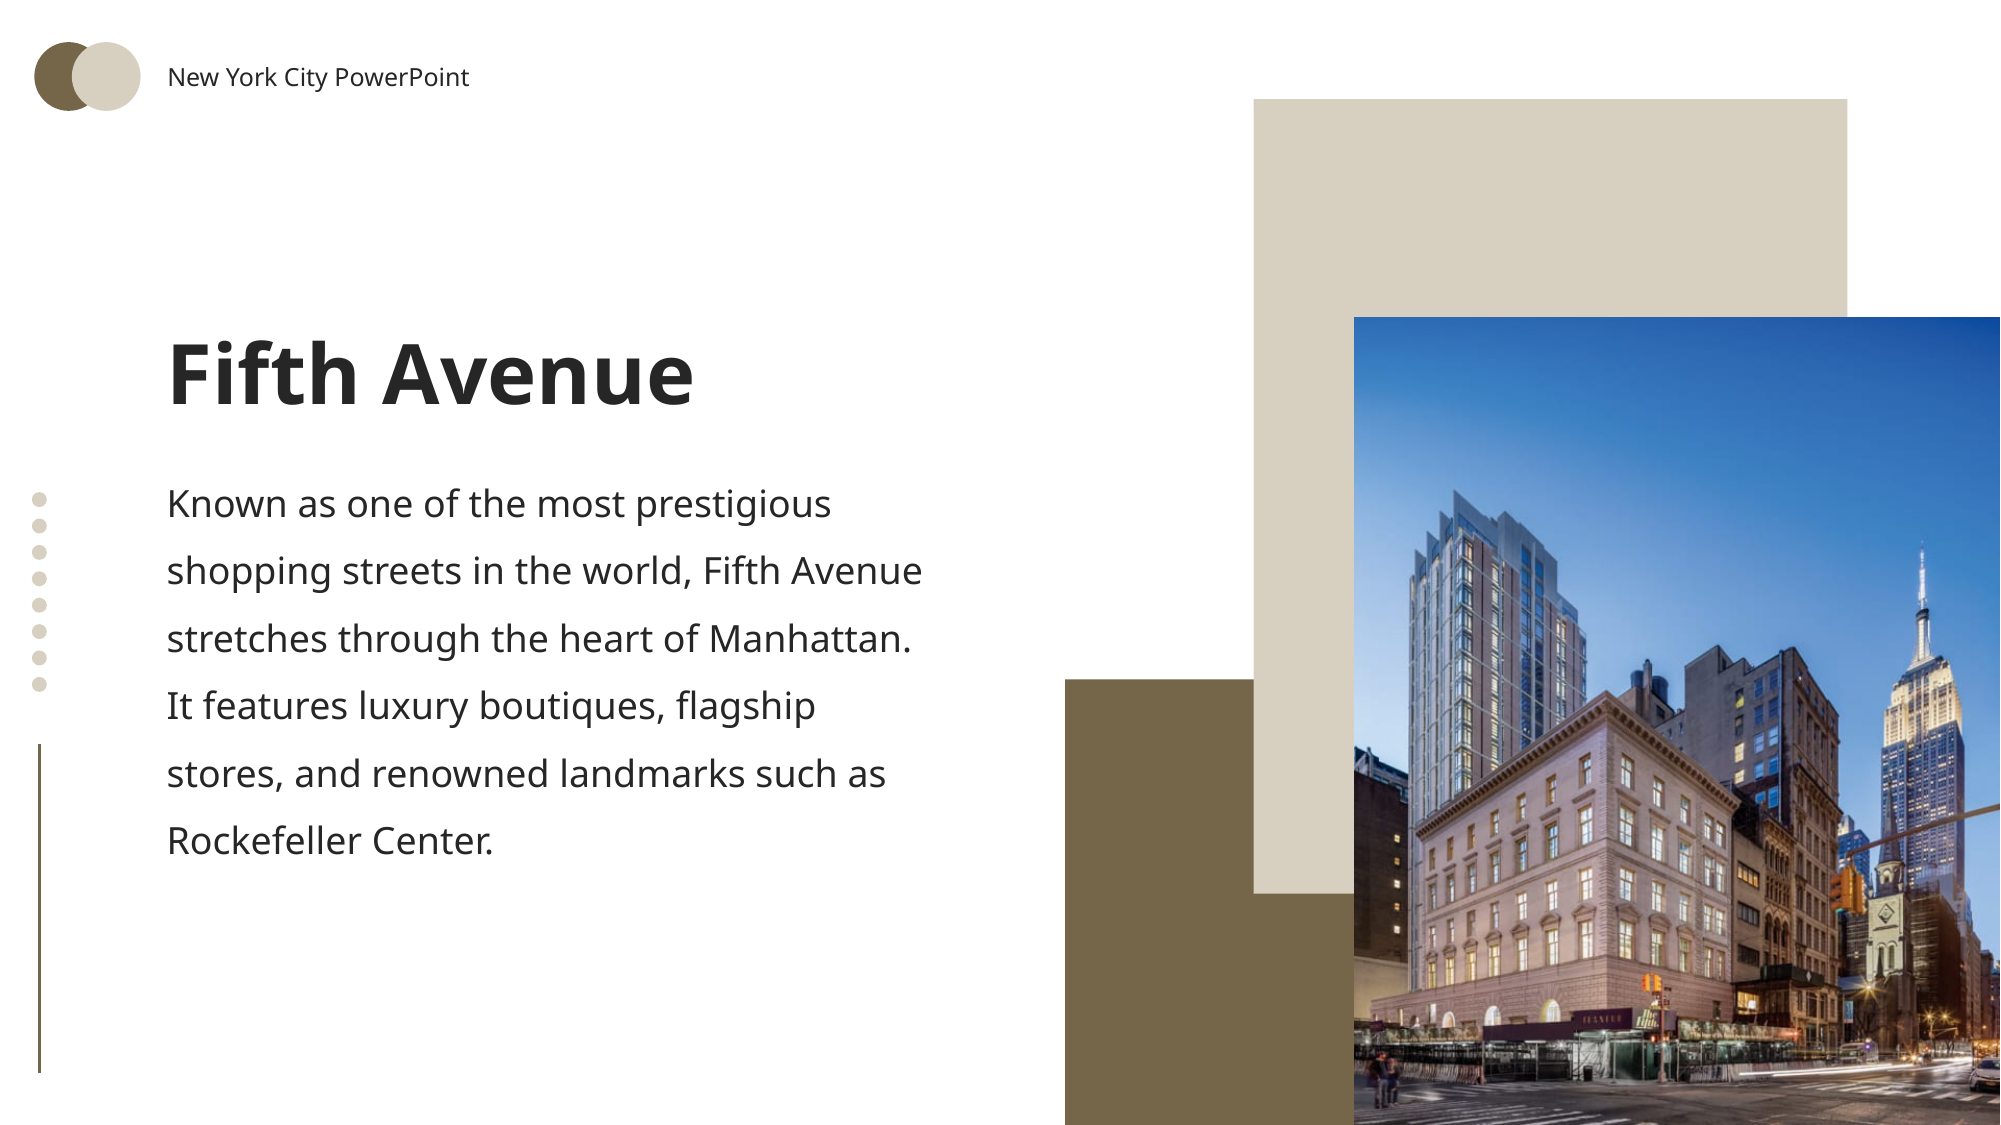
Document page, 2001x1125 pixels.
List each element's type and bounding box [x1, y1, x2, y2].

text_box [1253, 98, 1848, 895]
text_box [34, 42, 544, 111]
text_box [1064, 678, 1354, 1125]
text_box [151, 313, 957, 867]
text_box [31, 492, 47, 1074]
picture [1354, 317, 2000, 1125]
